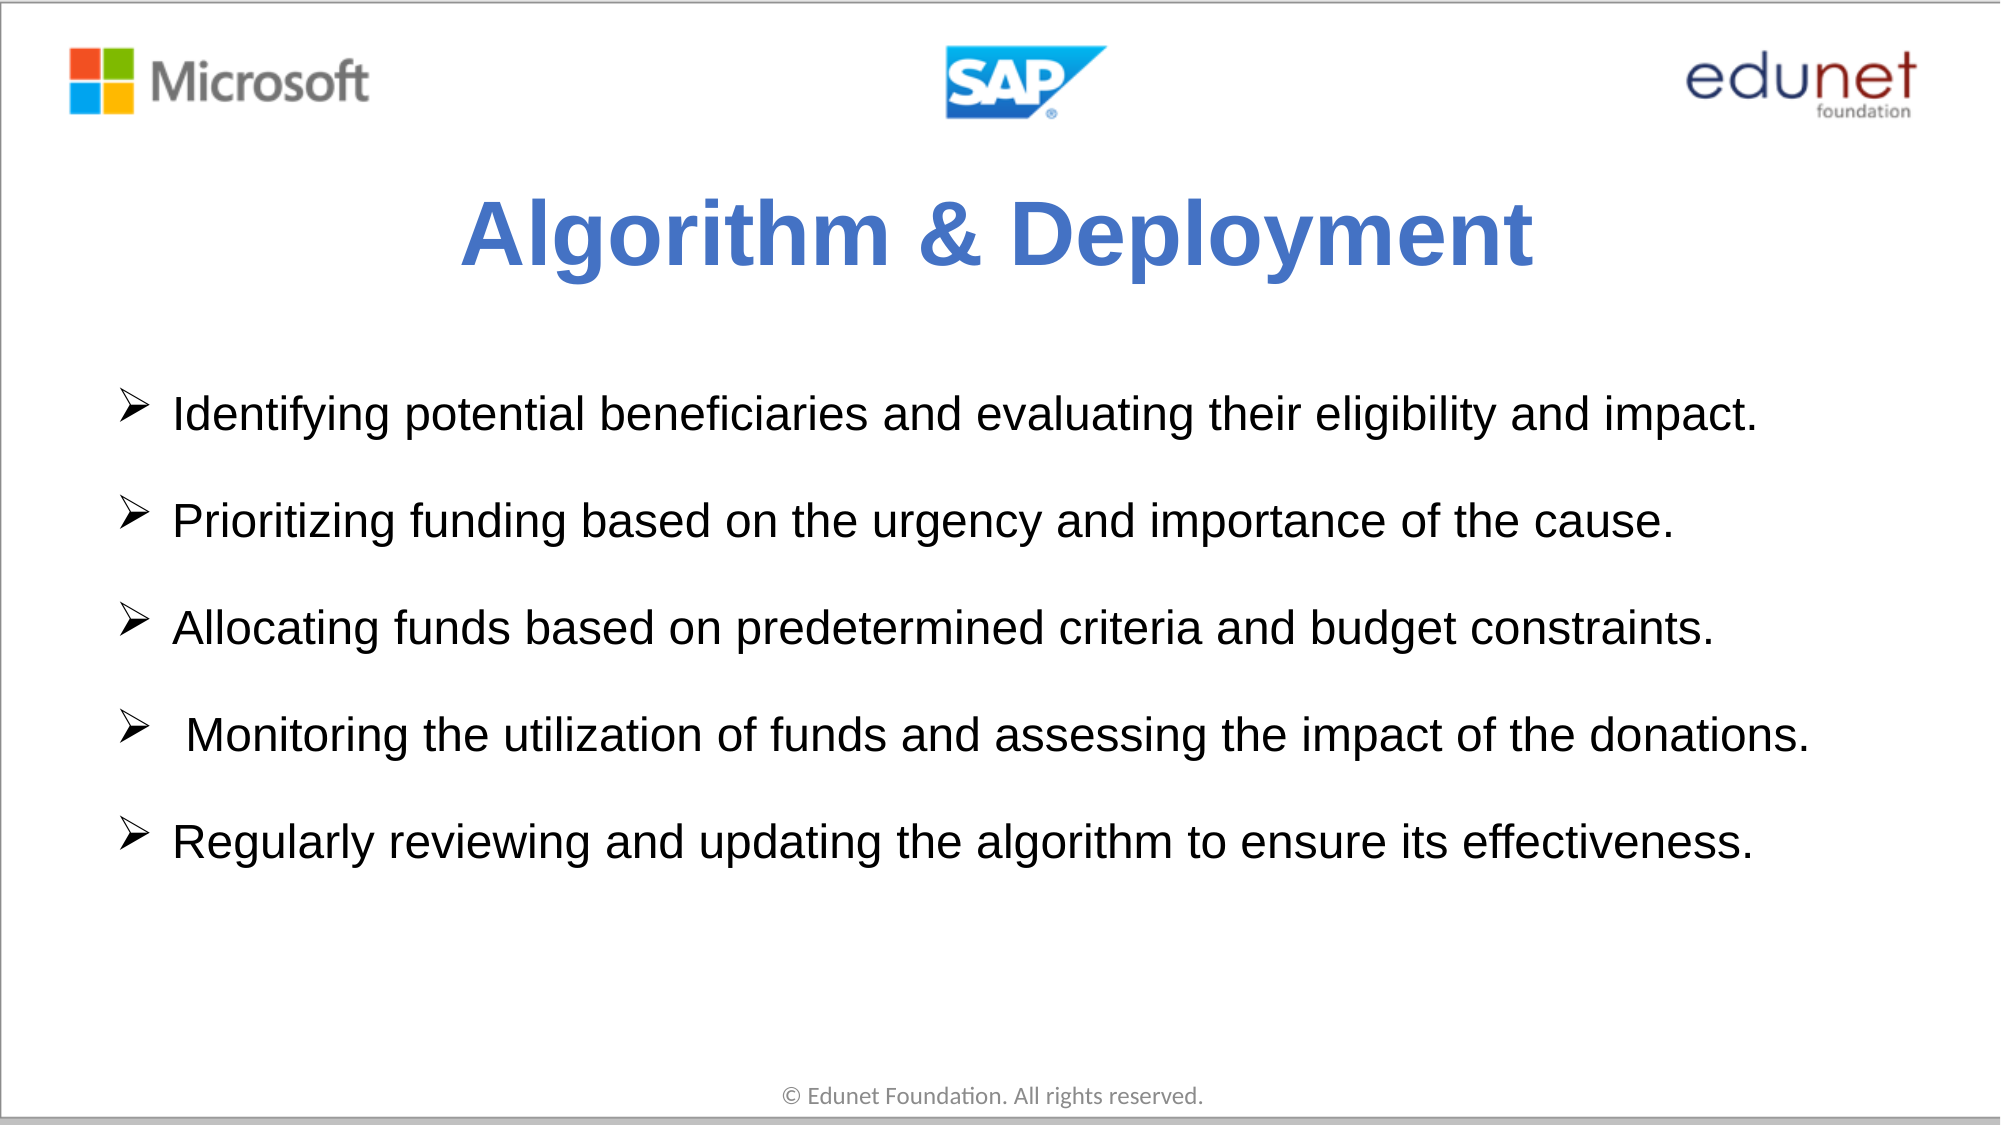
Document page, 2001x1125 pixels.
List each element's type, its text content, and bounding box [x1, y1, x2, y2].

footer © Edunet Foundation. All rights reserved. [655, 1065, 1331, 1125]
subtitle Identifying potential beneficiaries and evaluating their eligibility and impact. Prioritizing funding based on the urgency and importance of the cause. Allocating funds based on predetermined criteria and budget constraints. Monitoring the utilization of funds and assessing the impact of the donations. Regularly reviewing and updating the algorithm to ensure its effectiveness. [100, 346, 1931, 1063]
title Algorithm & Deployment [247, 158, 1748, 293]
picture [0, 0, 2001, 1125]
